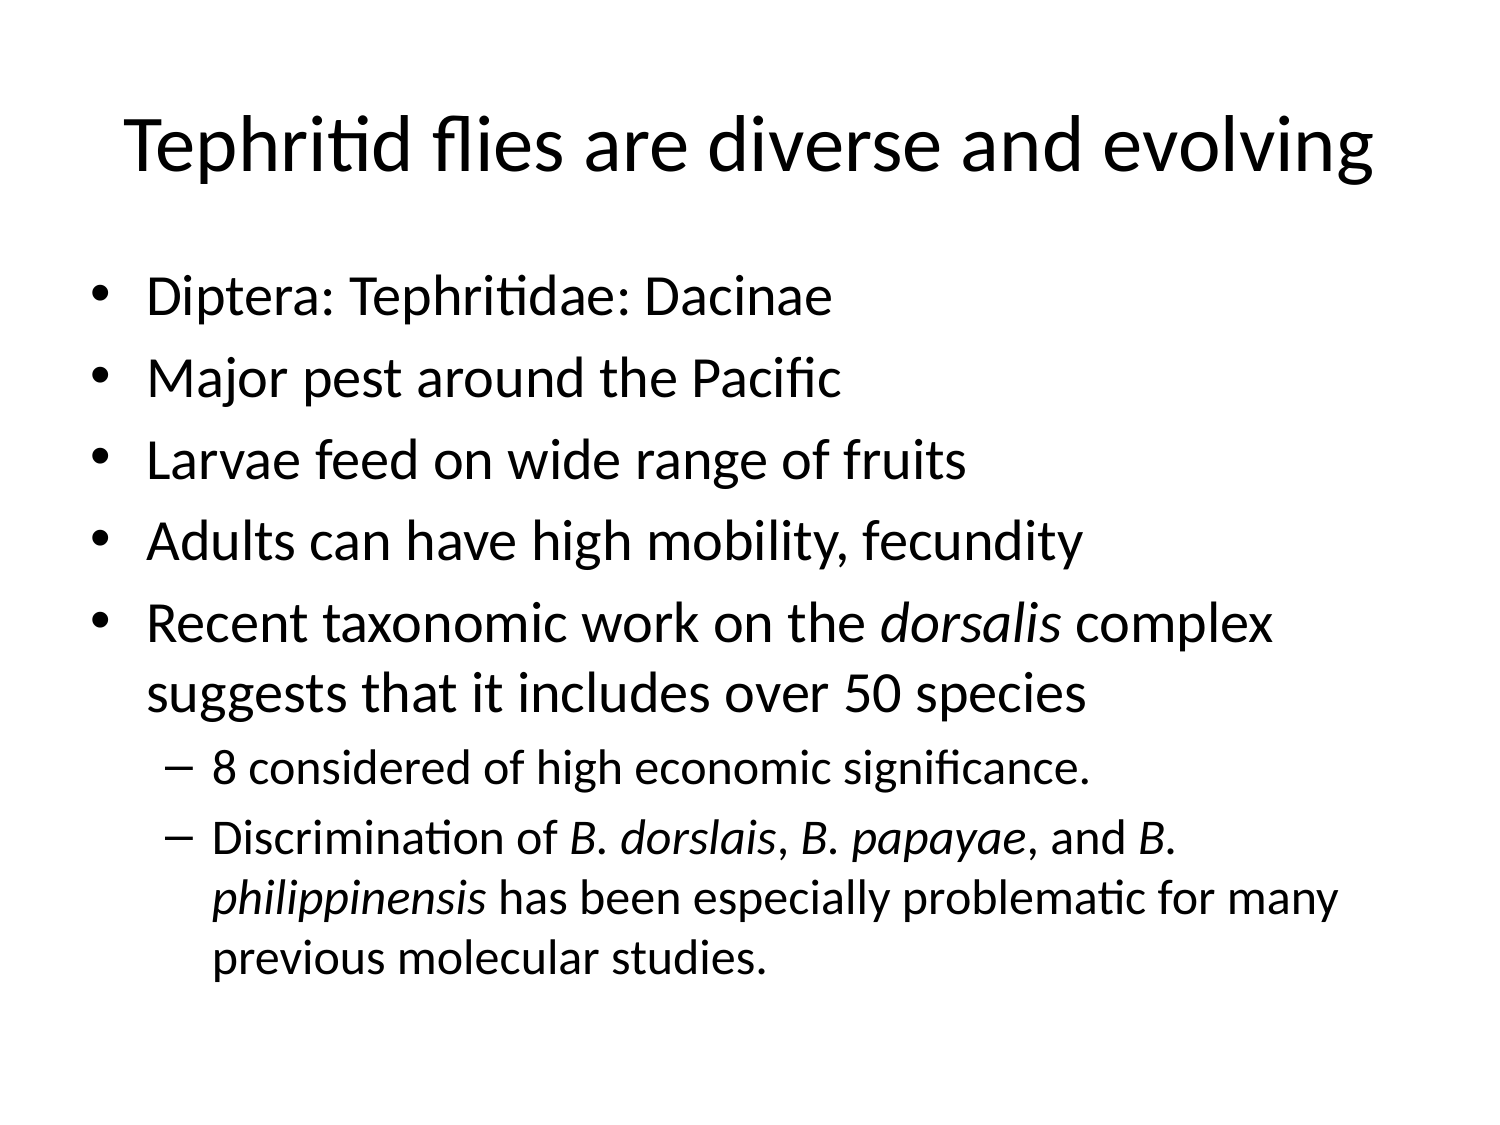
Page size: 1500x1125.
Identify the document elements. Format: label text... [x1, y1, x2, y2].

list Diptera: Tephritidae: Dacinae Major pest around the Pacific Larvae feed on wide range of fruits Adults can have high mobility, fecundity Recent taxonomic work on the dorsalis complex suggests that it includes over 50 species 8 considered of high economic significance. Discrimination of B. dorslais, B. papayae, and B. philippinensis has been especially problematic for many previous molecular studies. [74, 249, 1426, 1076]
title Tephritid flies are diverse and evolving [74, 44, 1426, 233]
